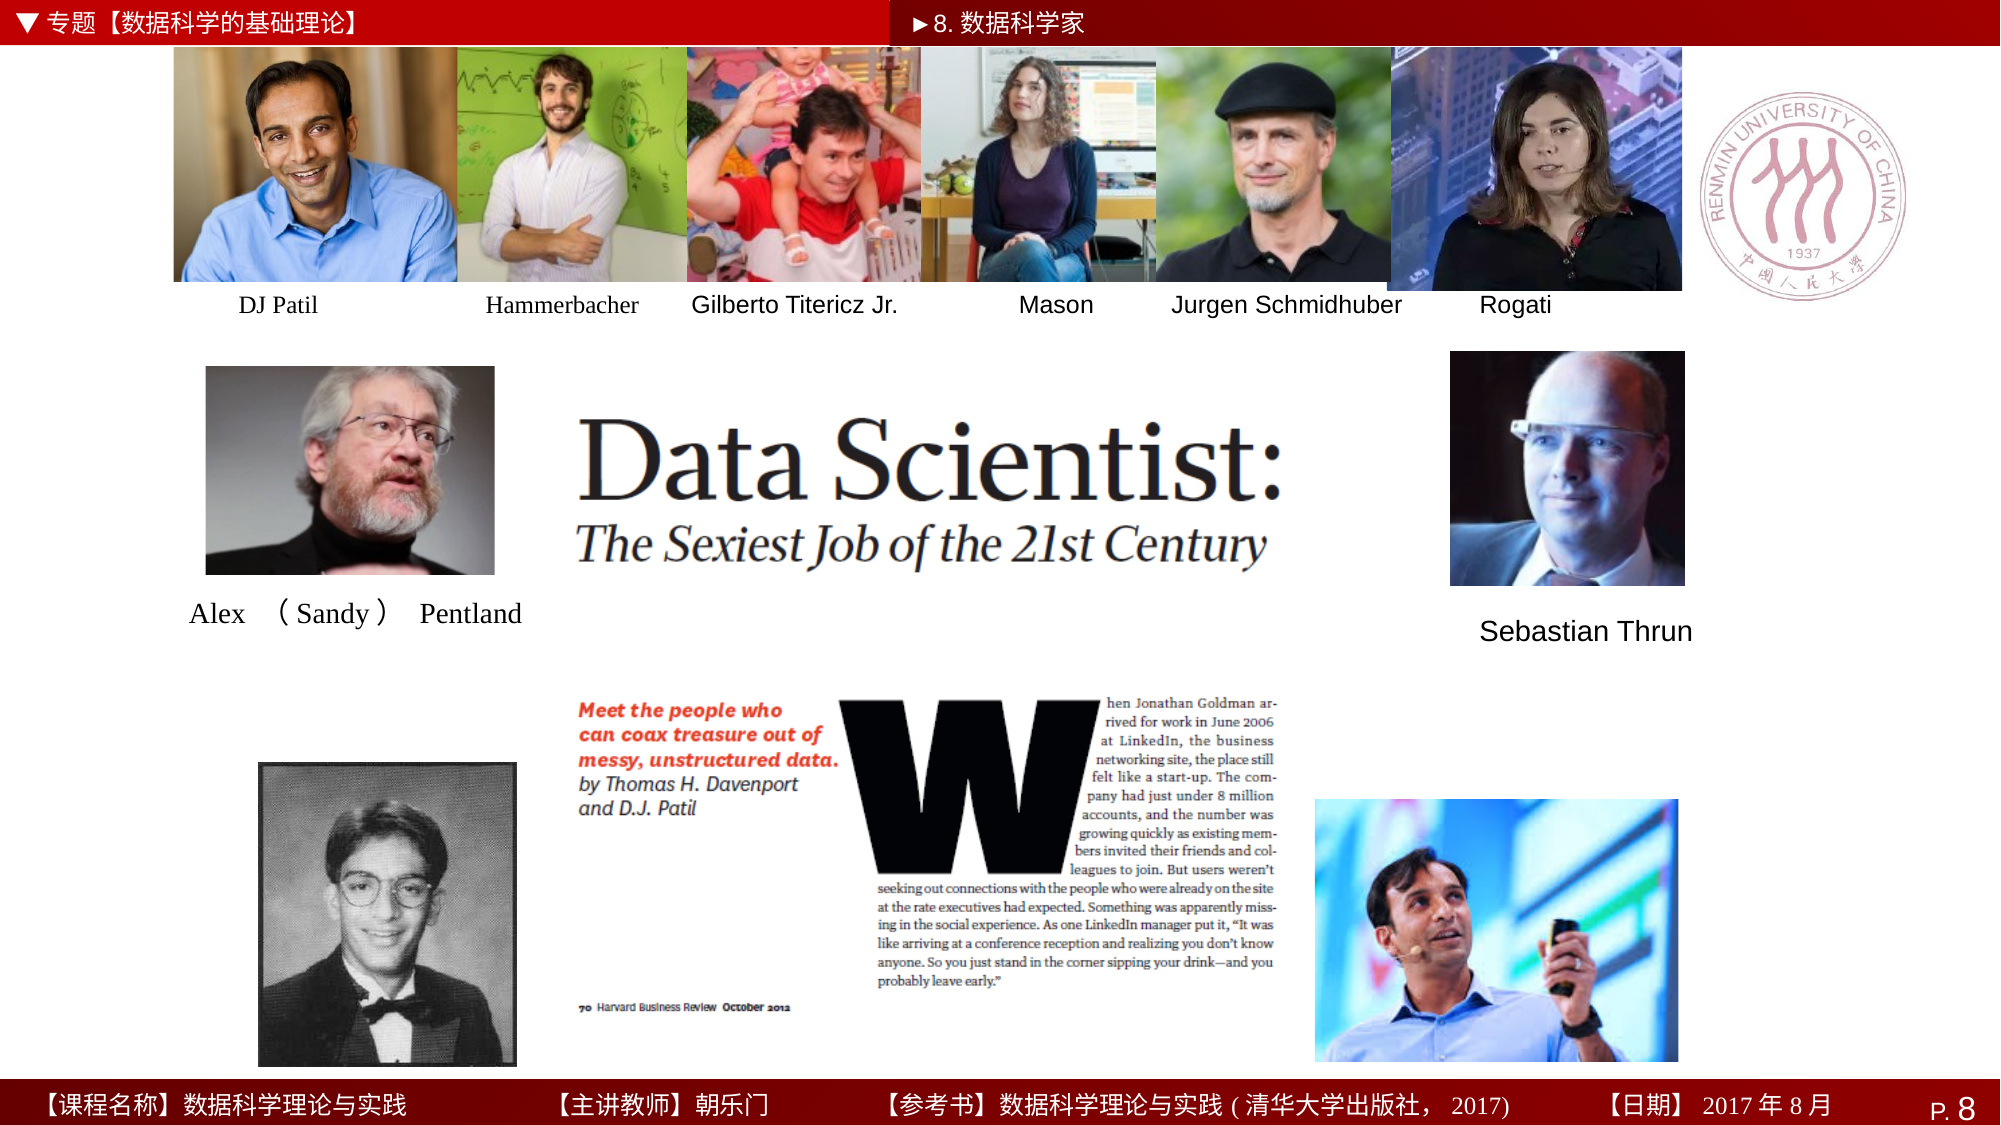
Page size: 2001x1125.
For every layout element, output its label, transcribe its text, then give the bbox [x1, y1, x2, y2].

text_box Sebastian Thrun [1464, 604, 1733, 655]
picture [173, 47, 1683, 291]
list ►8.数据科学家 [893, 0, 1499, 43]
list ▼专题【数据科学的基础理论】 [0, 0, 725, 43]
text_box Rogati [1464, 299, 1568, 327]
picture [562, 398, 1295, 1018]
text_box Hammerbacher [470, 292, 654, 327]
text_box Mason [1004, 292, 1110, 327]
picture [1450, 351, 1685, 586]
text_box Alex （Sandy） Pentland [174, 586, 538, 637]
picture [1696, 89, 1910, 304]
text_box DJ Patil [223, 292, 334, 327]
picture [205, 366, 495, 575]
picture [1314, 799, 1679, 1062]
text_box Gilberto Titericz Jr. [676, 292, 914, 327]
text_box Jurgen Schmidhuber [1156, 292, 1418, 327]
picture [258, 762, 517, 1067]
